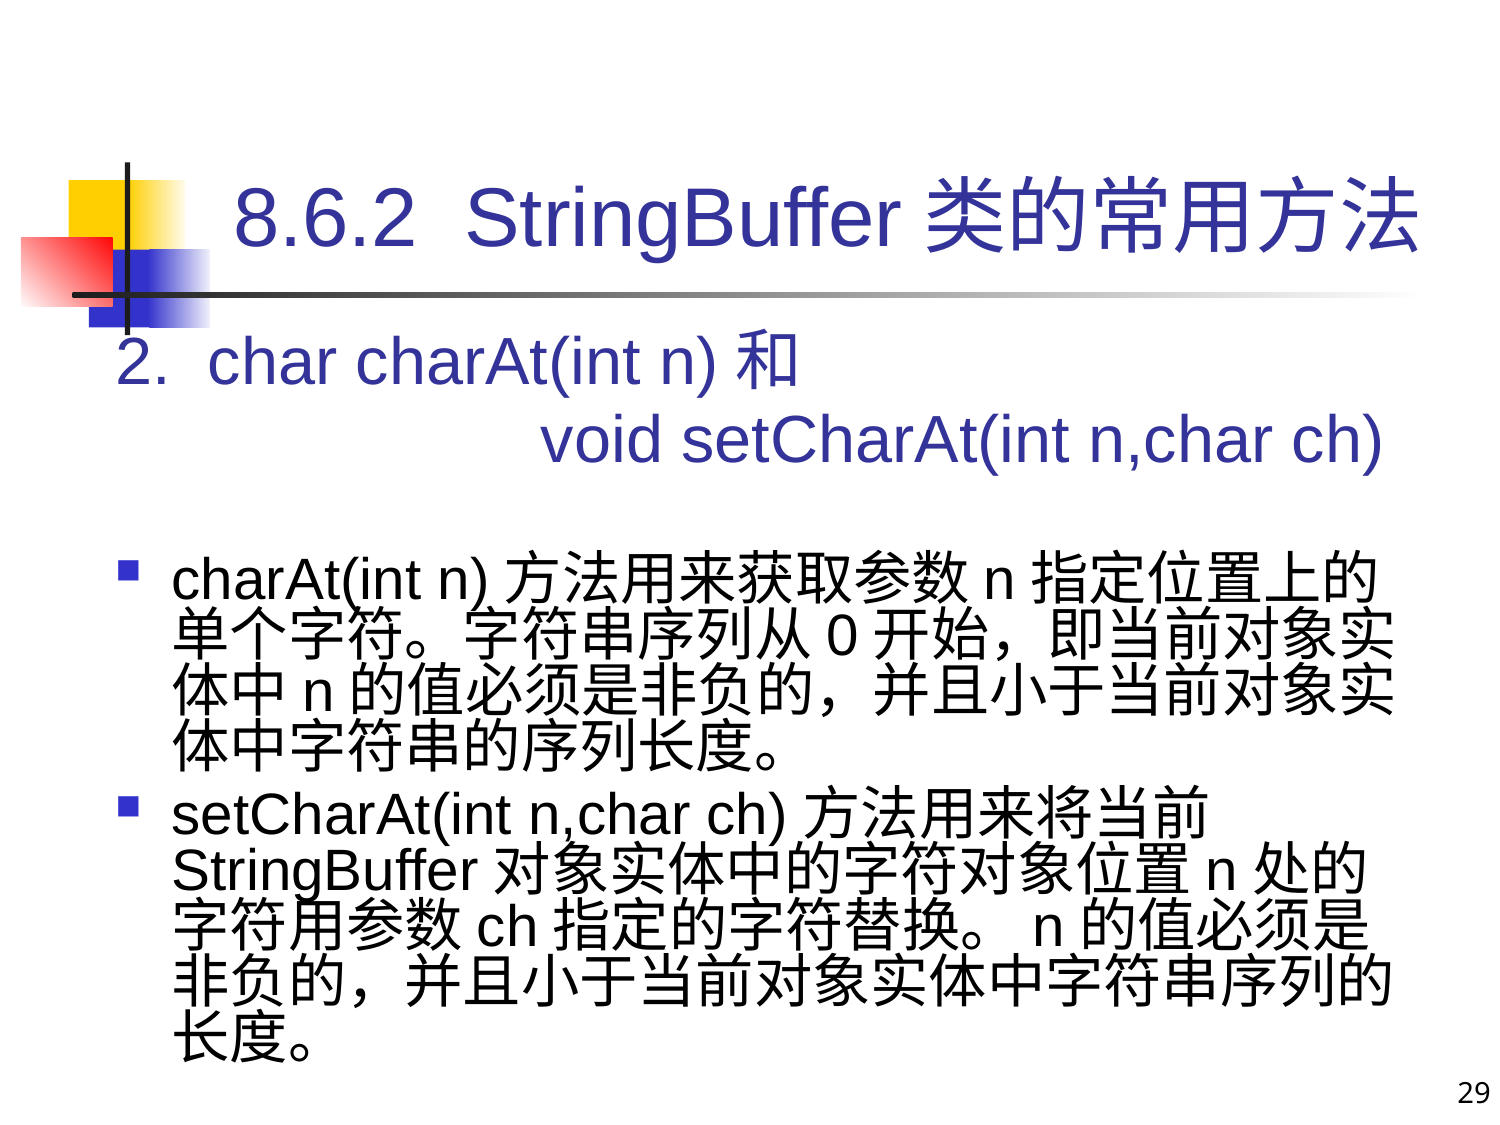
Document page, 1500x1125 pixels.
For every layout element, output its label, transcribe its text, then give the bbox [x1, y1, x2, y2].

text_box 8.6.2 StringBuffer类的常用方法 [194, 101, 1474, 271]
slide_number 29 [1402, 1046, 1500, 1123]
list 2. char charAt(int n)和 void setCharAt(int n,char ch) charAt(int n)方法用来获取参数n指定位置上的单个字符。字符串序列从0开始，即当前对象实体中n的值必须是非负的，并且小于当前对象实体中字符串的序列长度。 setCharAt(int n,char ch)方法用来将当前StringBuffer对象实体中的字符对象位置n处的字符用参数ch指定的字符替换。n的值必须是非负的，并且小于当前对象实体中字符串序列的长度。 [100, 326, 1435, 1035]
